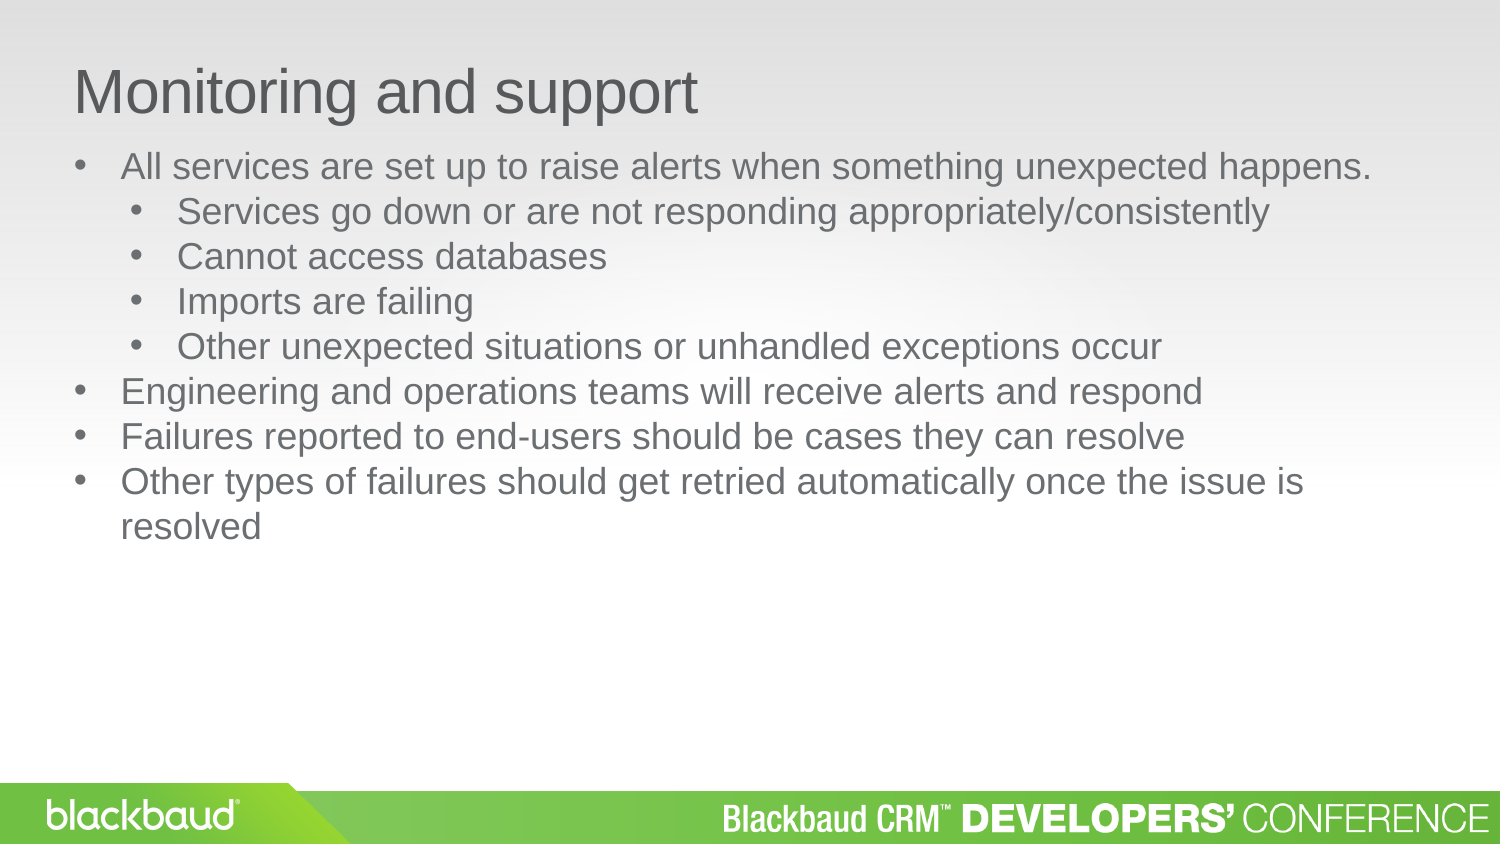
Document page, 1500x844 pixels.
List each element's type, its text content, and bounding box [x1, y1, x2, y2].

text_box All services are set up to raise alerts when something unexpected happens. Services go down or are not responding appropriately/consistently Cannot access databases Imports are failing Other unexpected situations or unhandled exceptions occur Engineering and operations teams will receive alerts and respond Failures reported to end-users should be cases they can resolve Other types of failures should get retried automatically once the issue is resolved [59, 134, 1409, 555]
text_box Monitoring and support [59, 43, 1327, 134]
picture [0, 0, 1500, 844]
